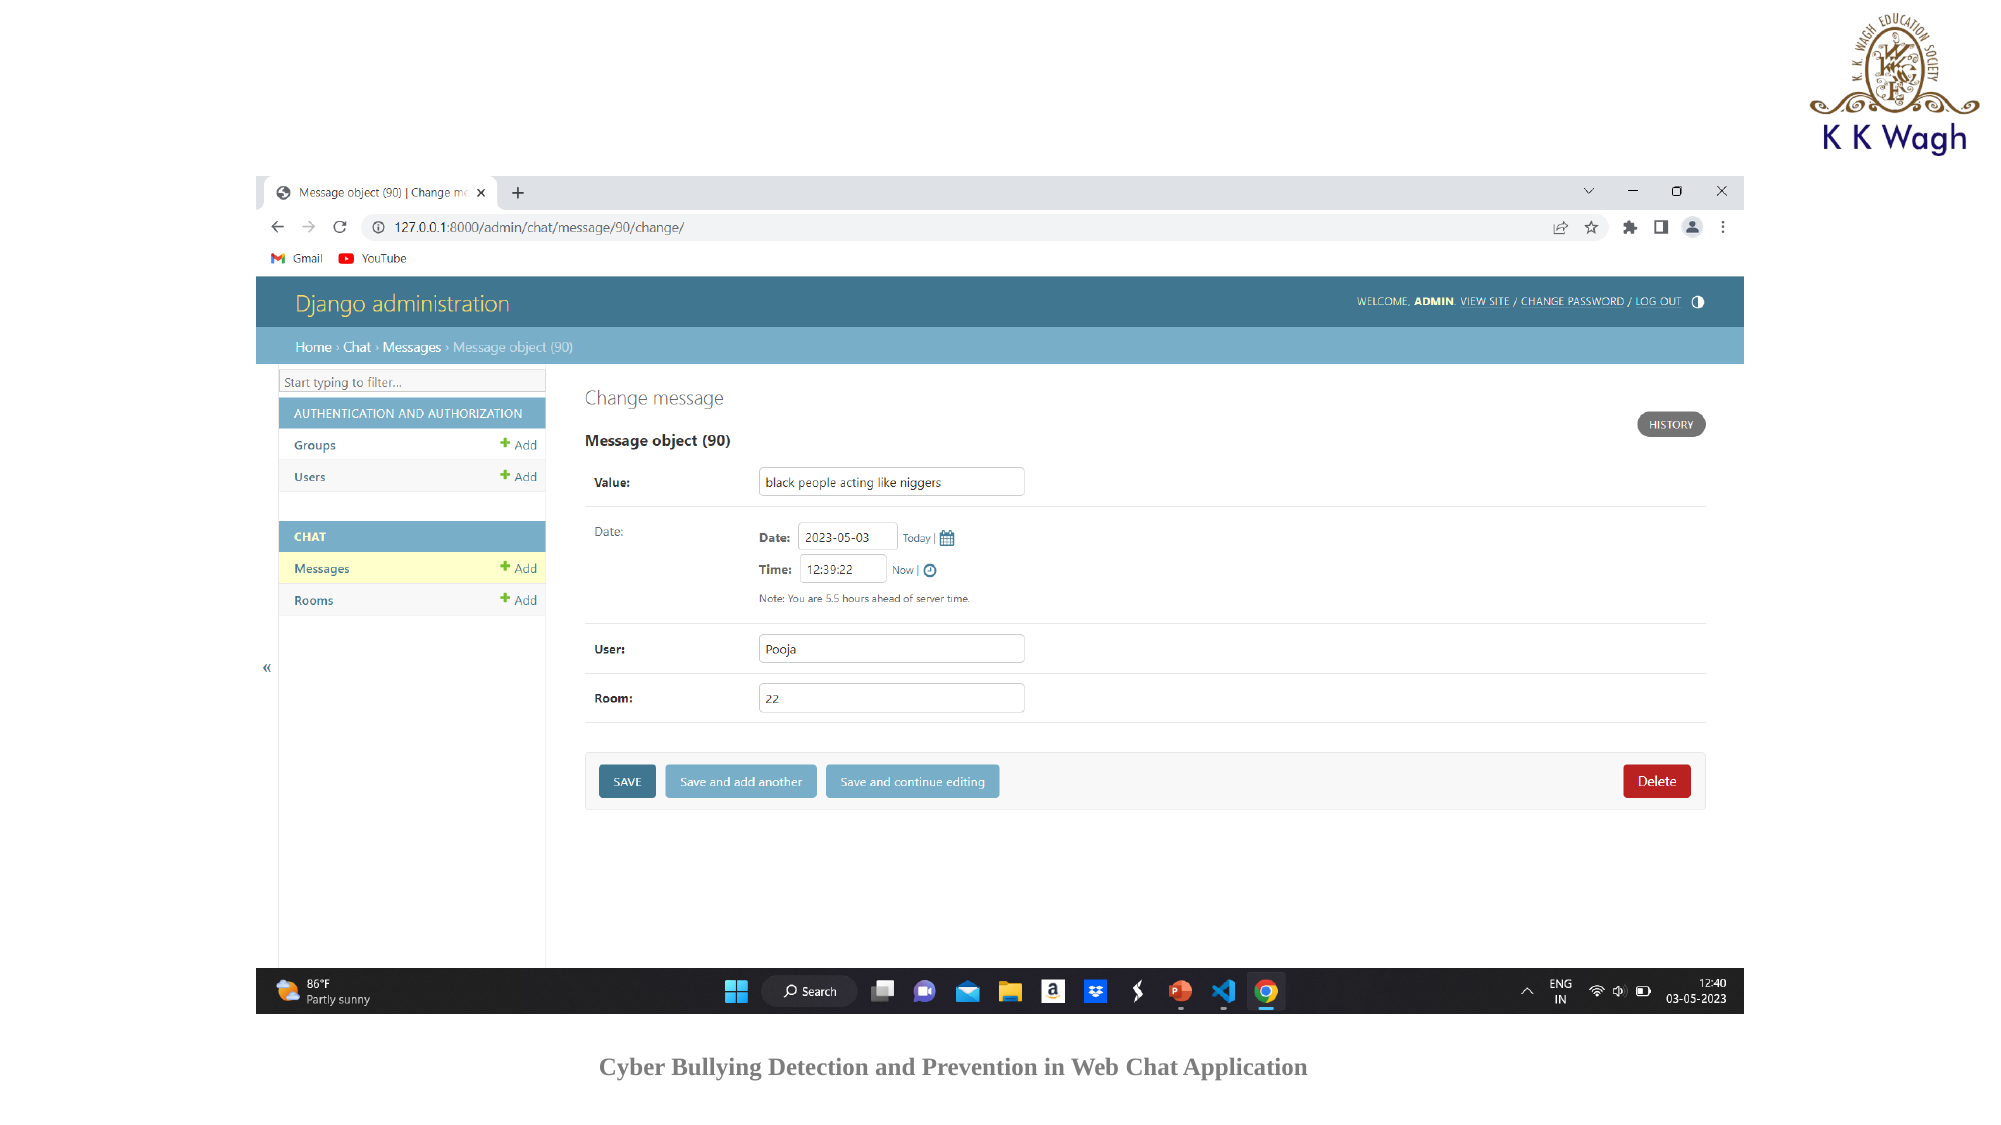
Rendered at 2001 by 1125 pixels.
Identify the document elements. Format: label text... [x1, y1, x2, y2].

text_box Cyber Bullying Detection and Prevention in Web Chat Application [454, 1042, 1455, 1088]
picture [1809, 13, 1980, 156]
picture [256, 176, 1744, 1014]
